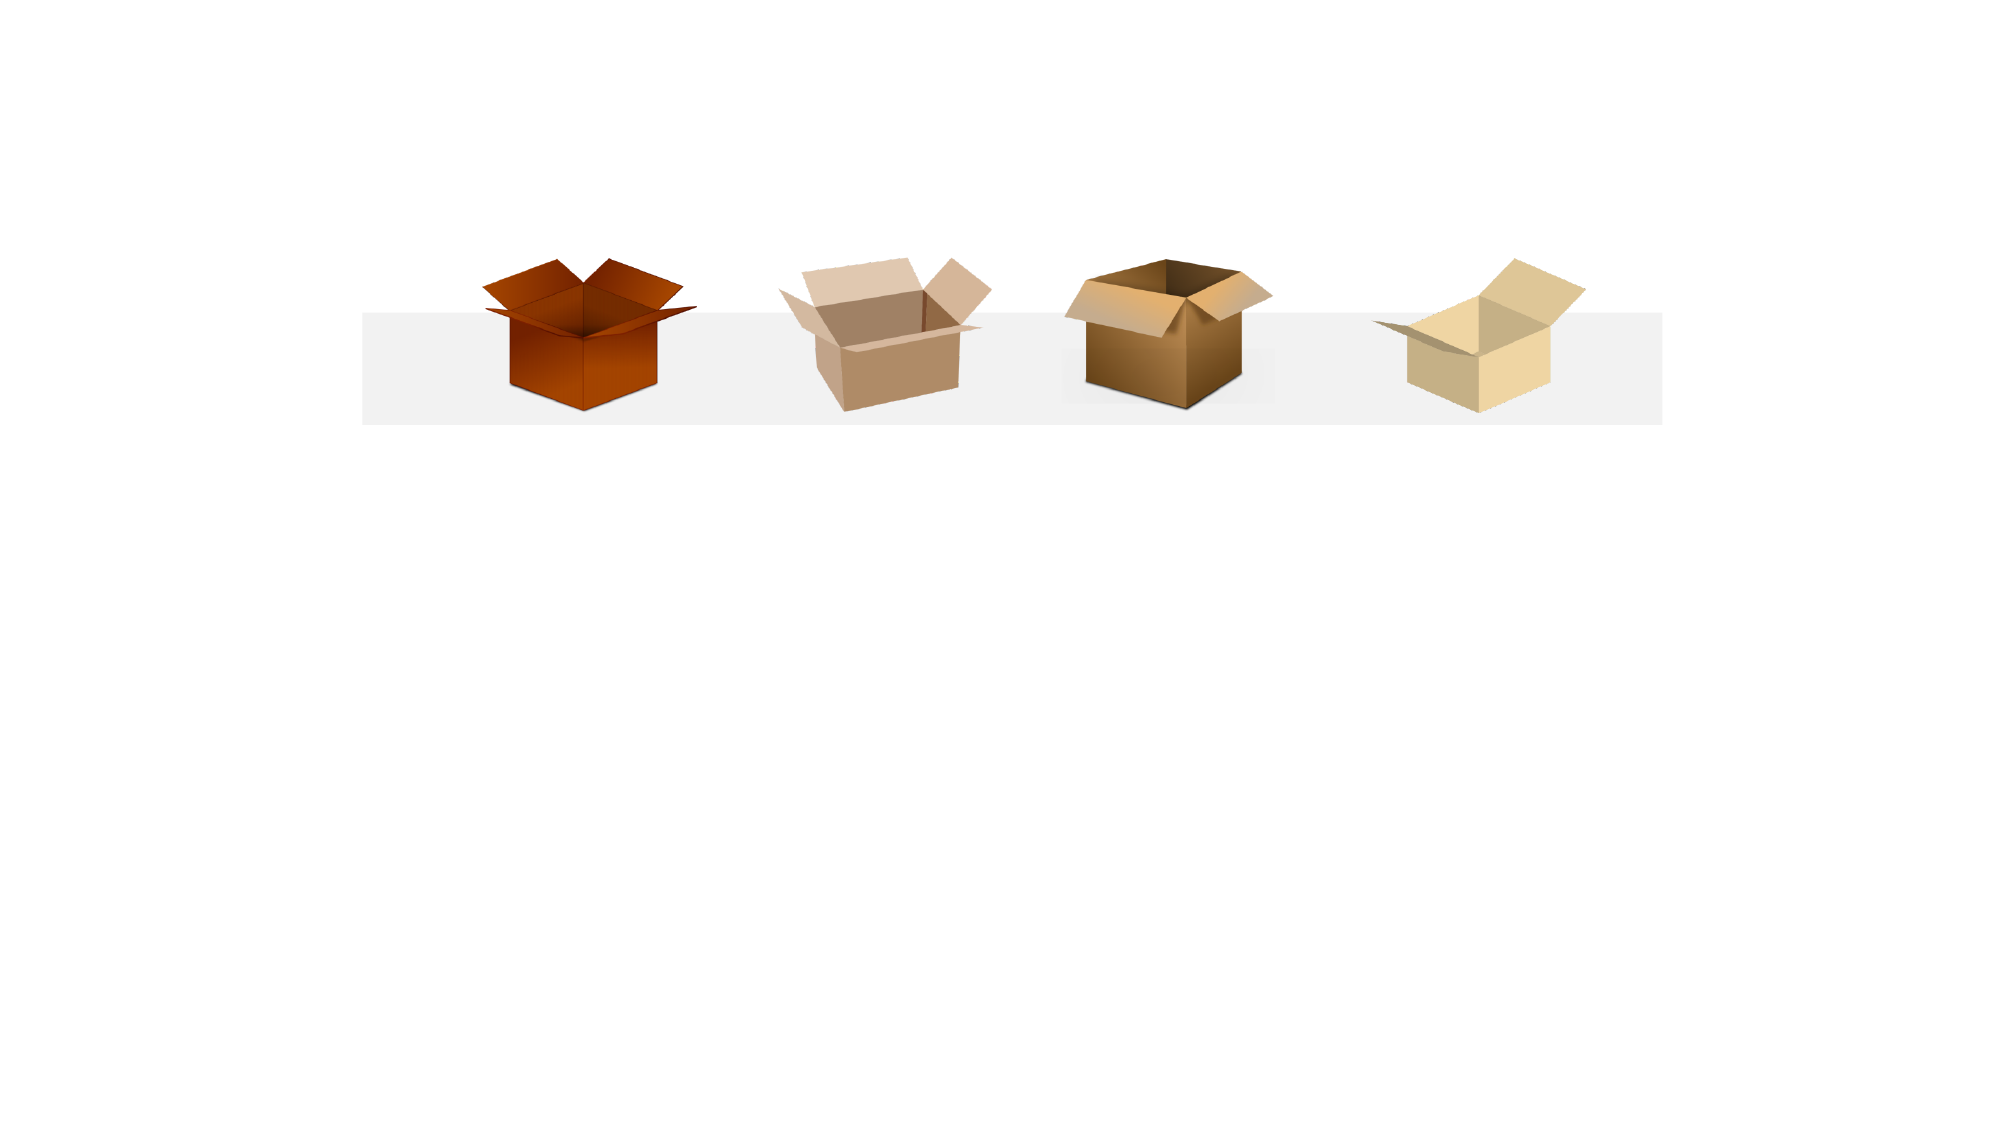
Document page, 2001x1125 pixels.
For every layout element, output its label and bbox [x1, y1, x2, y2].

picture [778, 257, 992, 412]
picture [1061, 257, 1275, 412]
text_box [361, 311, 1663, 426]
picture [482, 258, 697, 413]
picture [1371, 258, 1586, 413]
